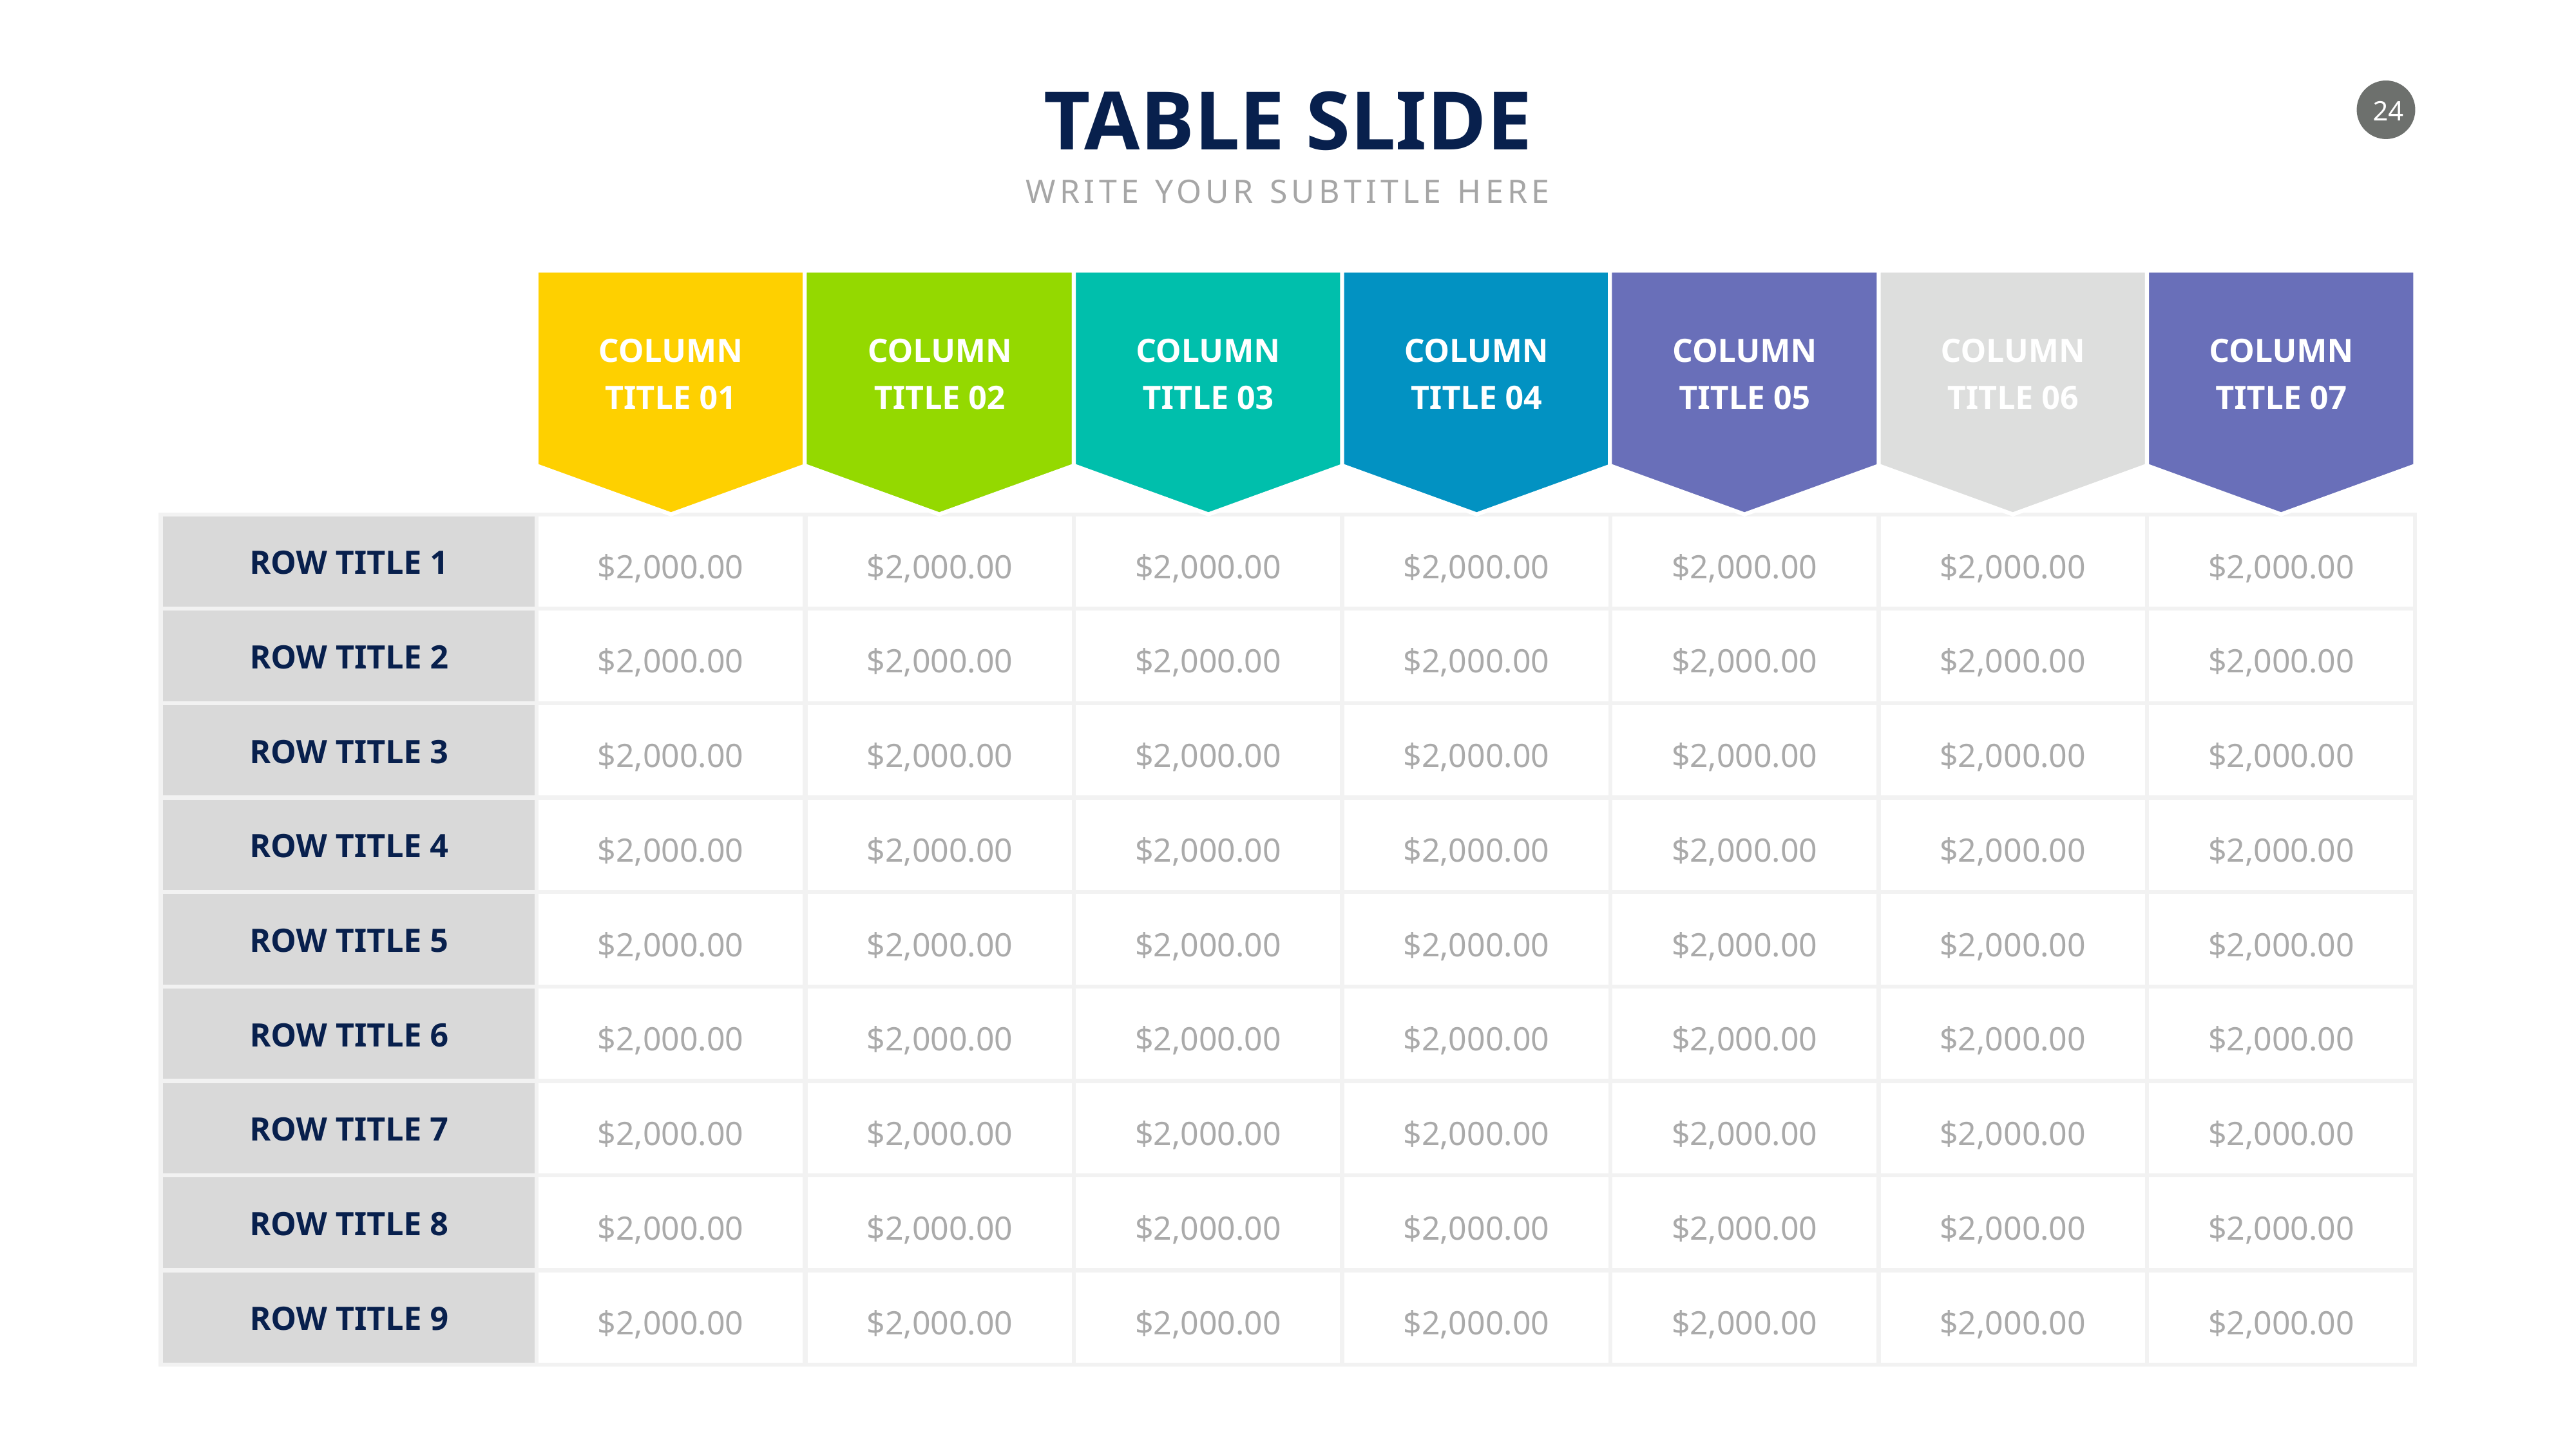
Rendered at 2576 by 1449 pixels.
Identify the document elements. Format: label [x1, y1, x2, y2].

text_box [160, 270, 2416, 1365]
text_box [1016, 64, 1560, 215]
